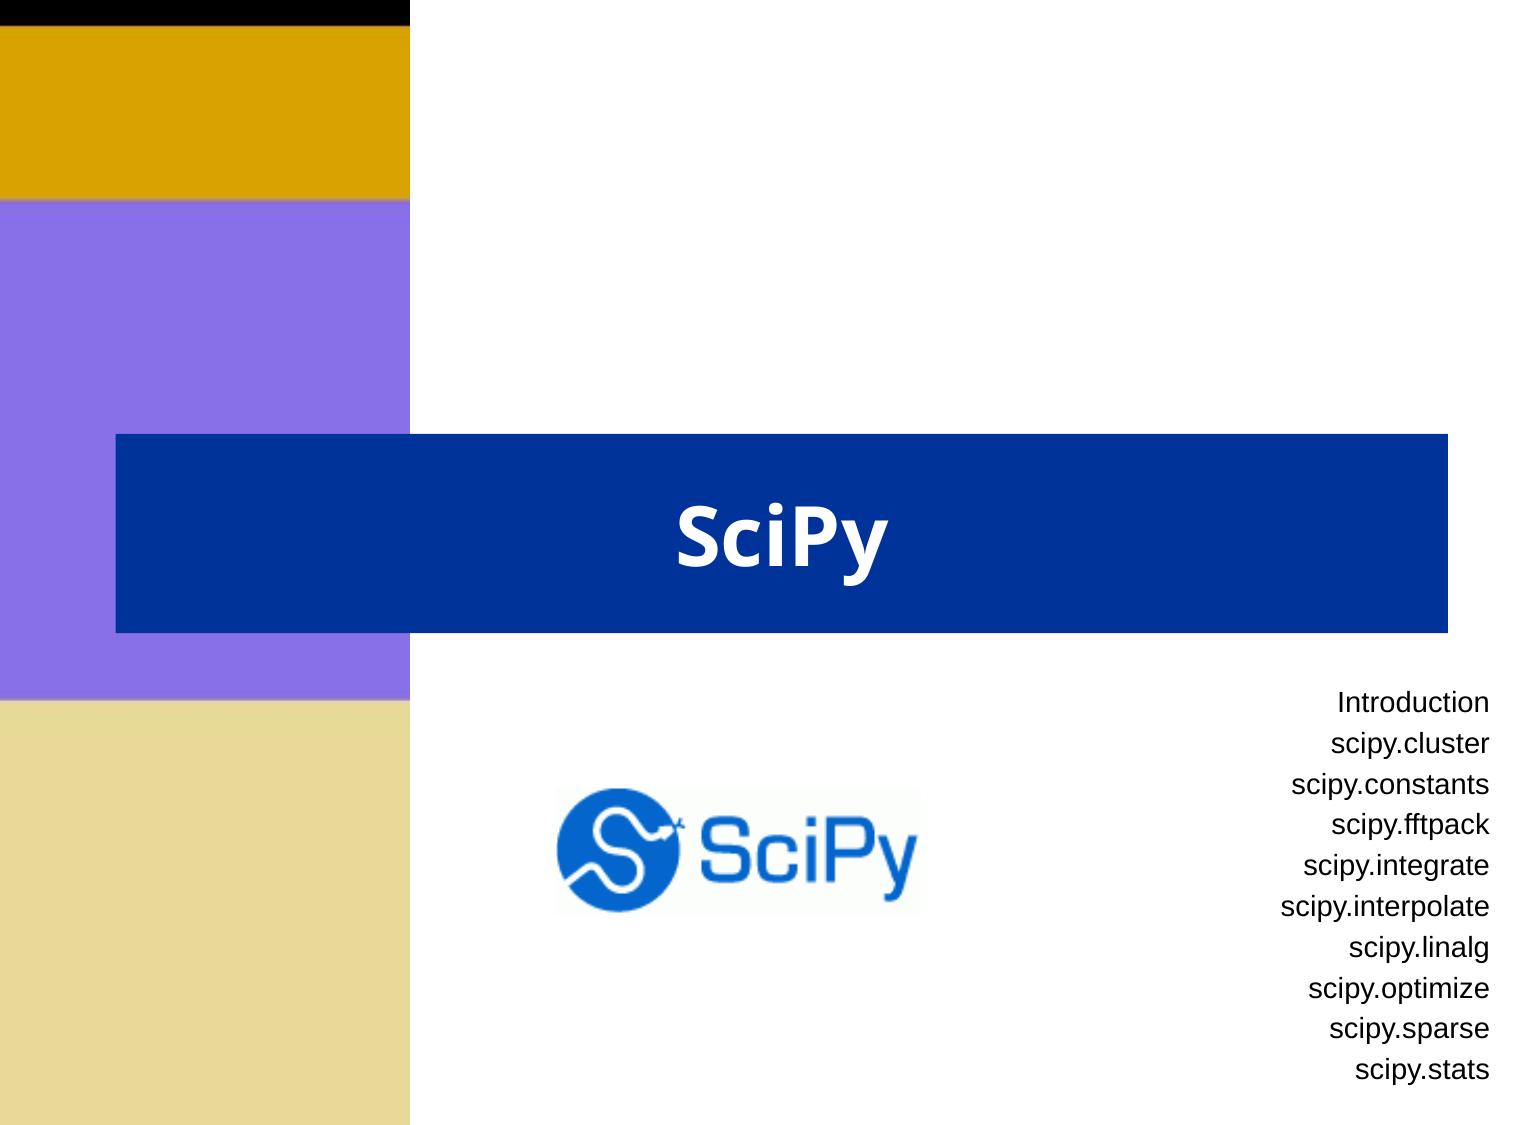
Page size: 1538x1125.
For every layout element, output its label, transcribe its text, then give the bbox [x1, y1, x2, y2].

picture [555, 787, 921, 915]
text_box Introduction scipy.cluster scipy.constants scipy.fftpack scipy.integrate scipy.interpolate scipy.linalg scipy.optimize scipy.sparse scipy.stats [443, 675, 1506, 1094]
title SciPy [115, 433, 1449, 634]
picture [0, 0, 410, 1125]
